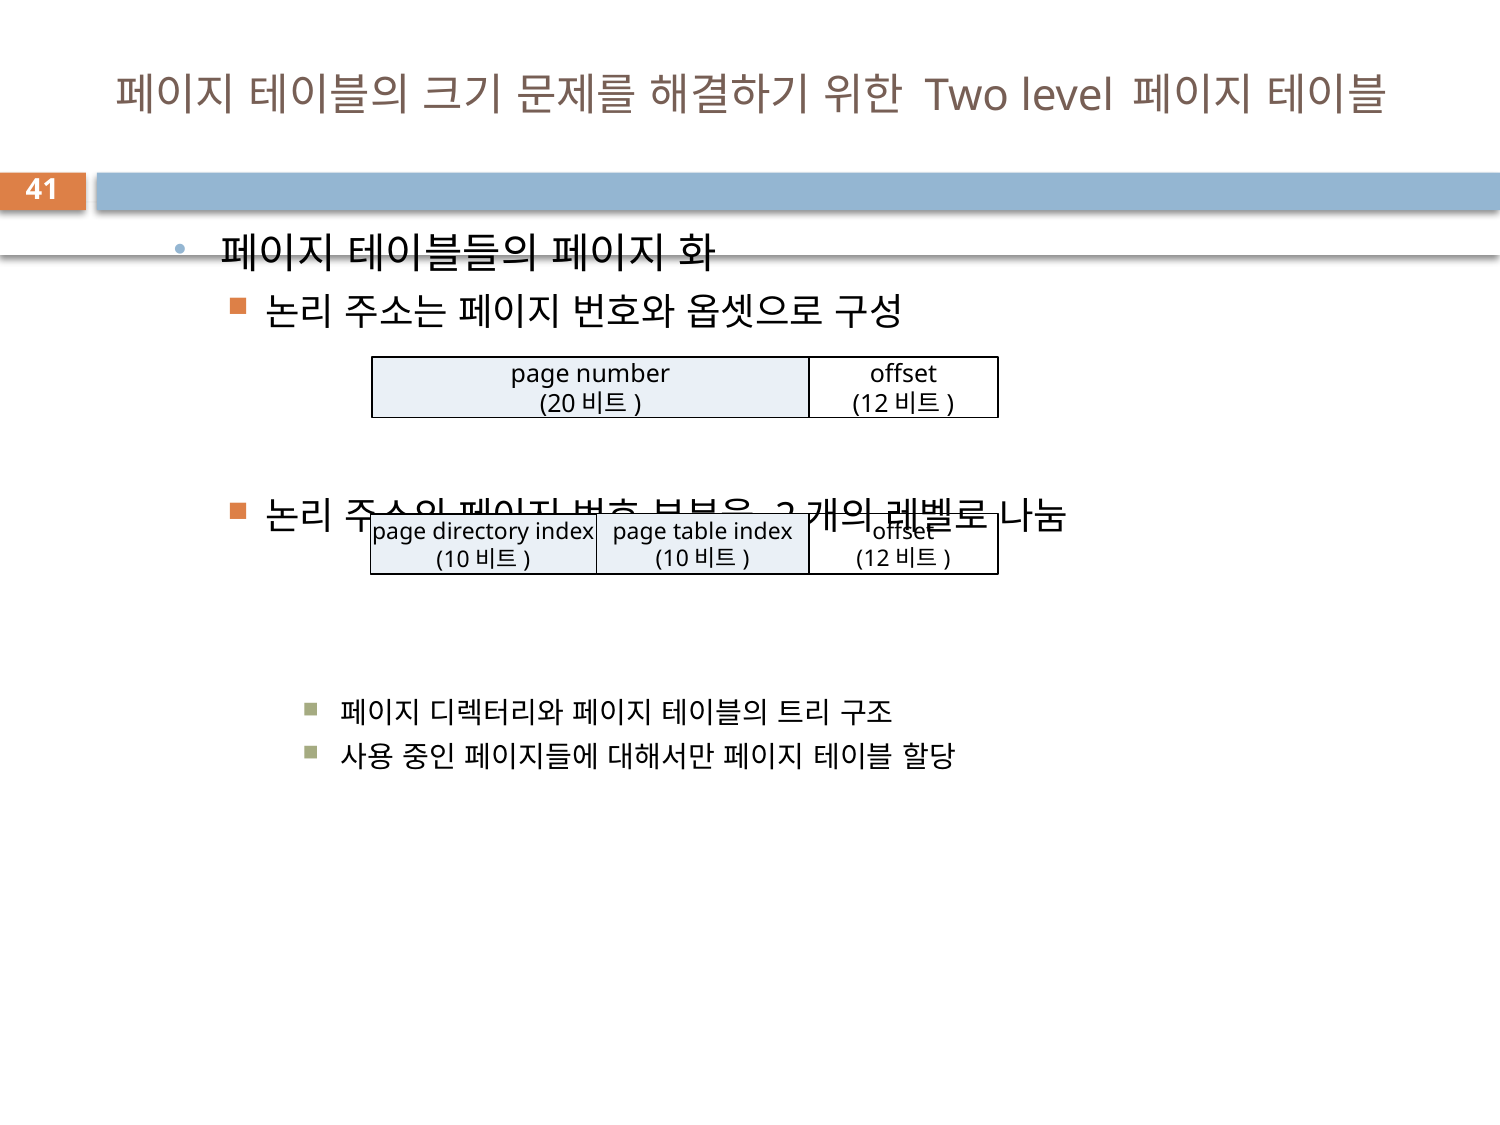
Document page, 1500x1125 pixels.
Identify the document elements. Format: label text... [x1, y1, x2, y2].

text_box page number (20비트) [370, 356, 811, 419]
slide_number 41 [0, 170, 87, 211]
text_box page table index (10비트) [598, 512, 811, 575]
text_box offset (12비트) [811, 356, 999, 419]
text_box page directory index (10비트) [369, 512, 598, 576]
text_box offset (12비트) [811, 512, 999, 575]
list 페이지 테이블들의 페이지 화 논리 주소는 페이지 번호와 옵셋으로 구성 논리 주소의 페이지 번호 부분을 2개의 레벨로 나눔 페이지 디렉터리와 페이지 테이블의 트리 구조 사용 중인 페이지들에 대해서만 페이지 테이블 할당 [100, 219, 1438, 1047]
title 페이지 테이블의 크기 문제를 해결하기 위한 Two level 페이지 테이블 [100, 37, 1438, 149]
